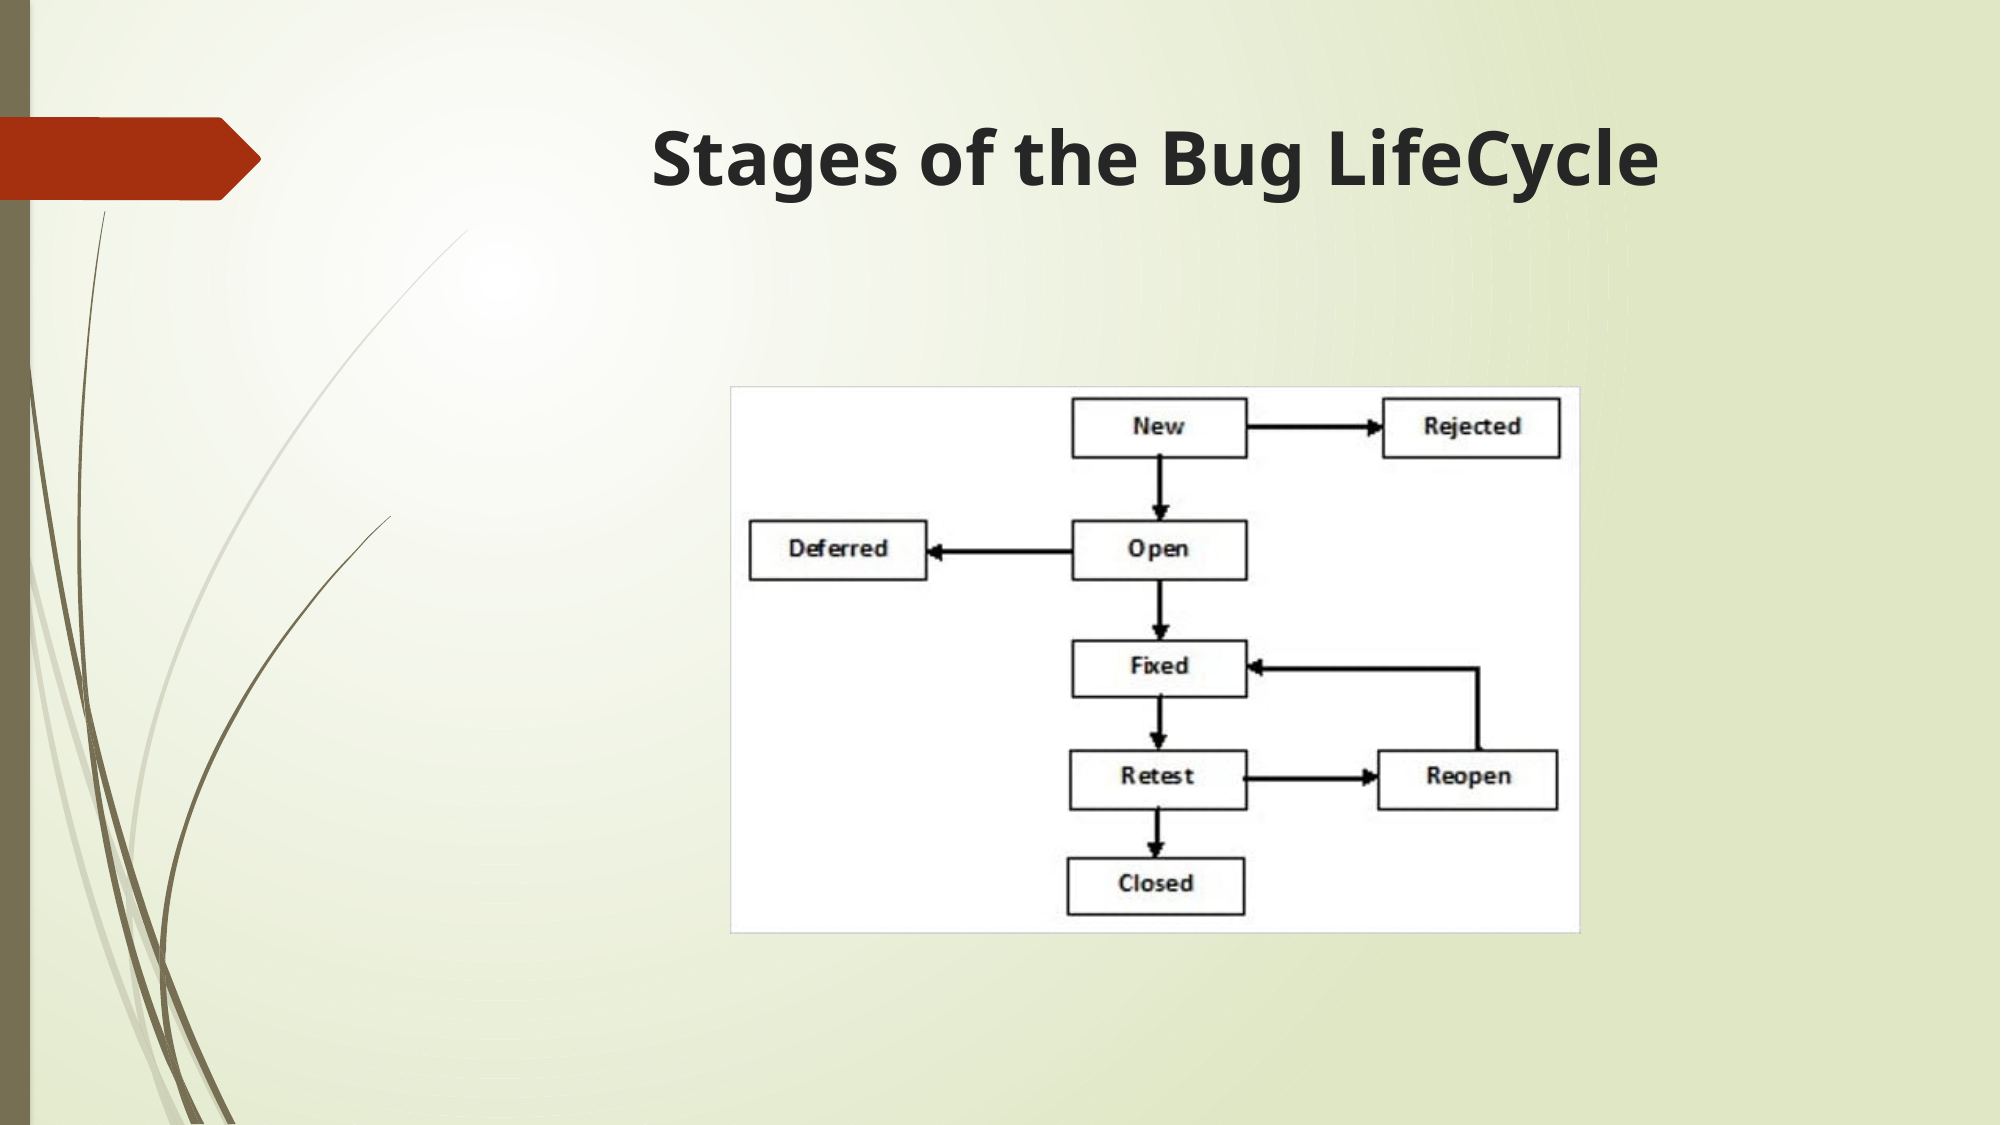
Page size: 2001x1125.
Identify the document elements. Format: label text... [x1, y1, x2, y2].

title Stages of the Bug LifeCycle [425, 102, 1888, 313]
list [730, 386, 1582, 934]
